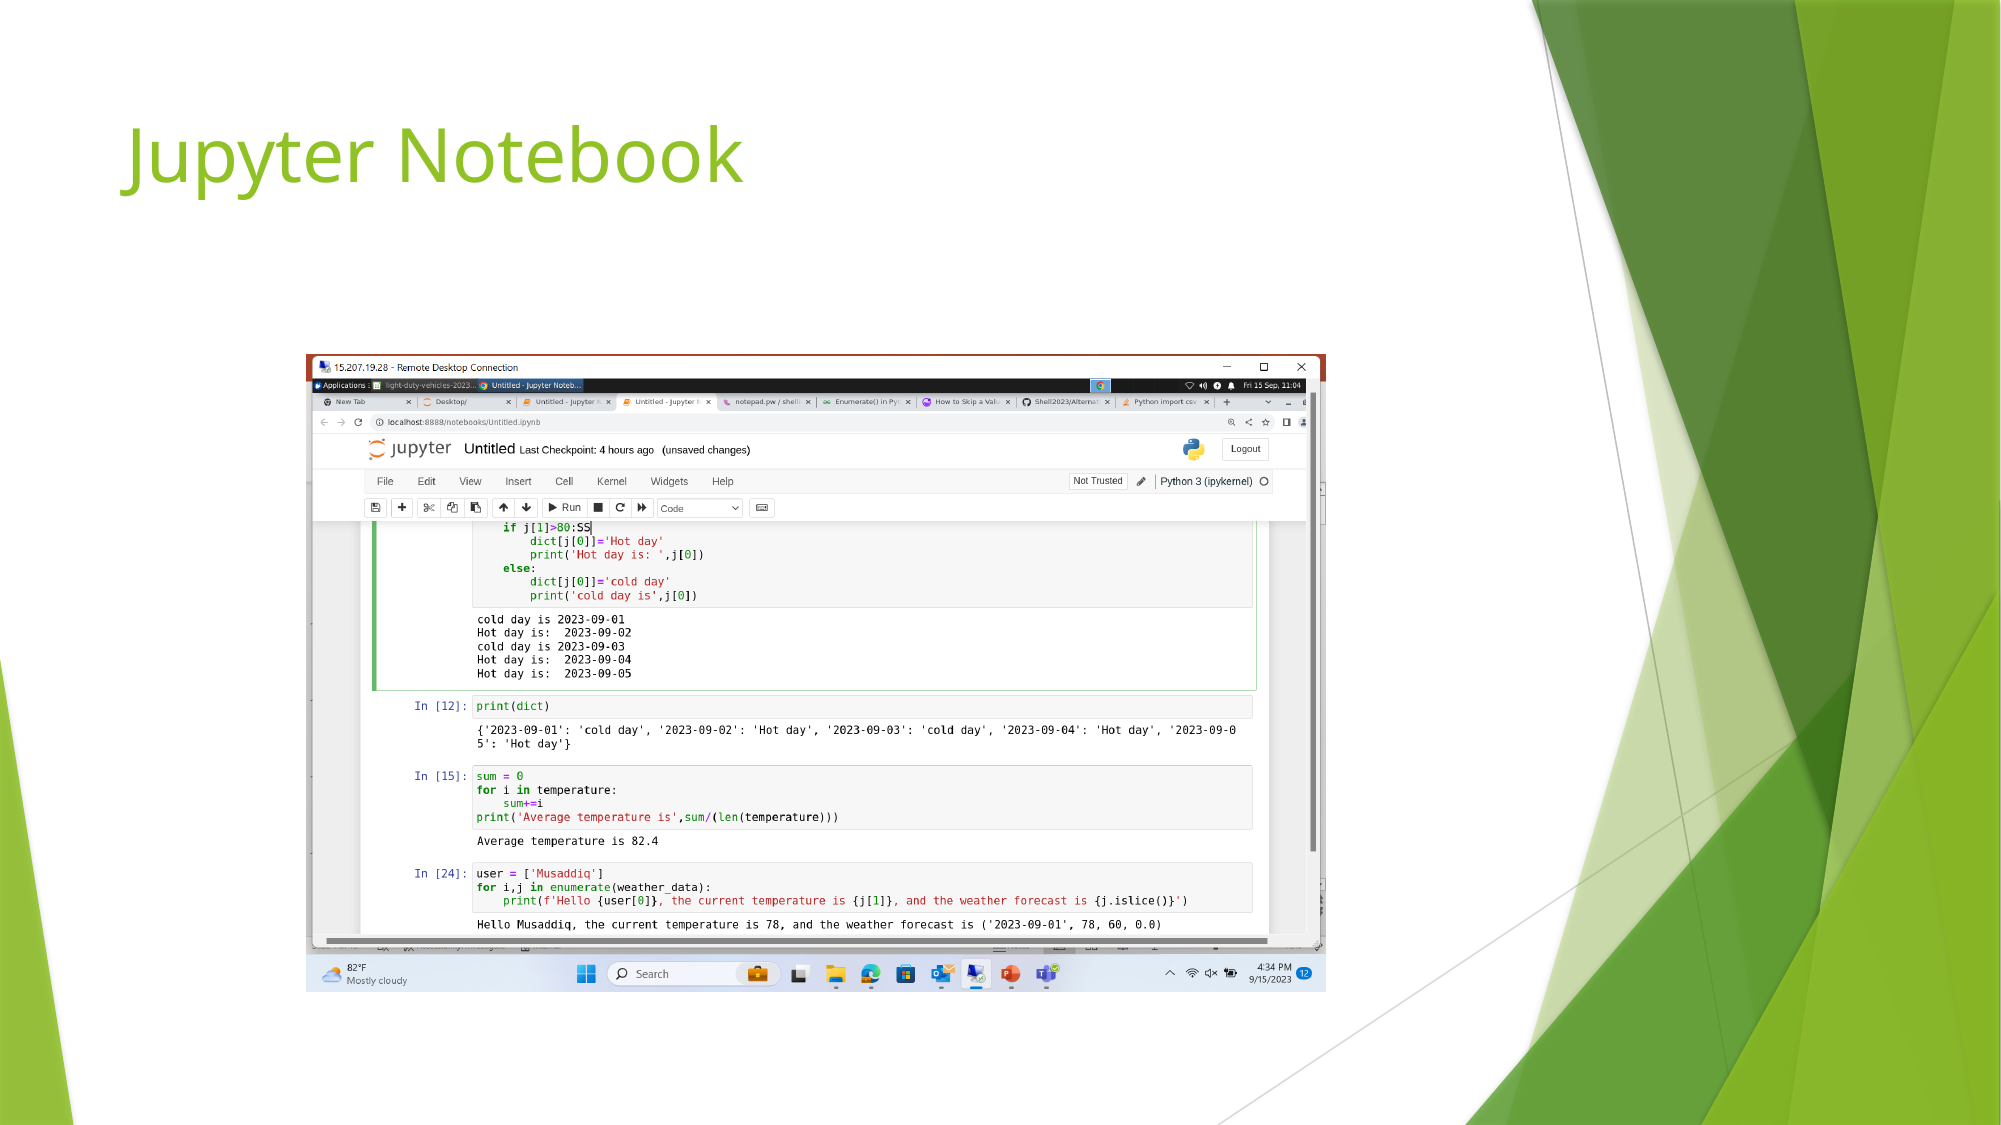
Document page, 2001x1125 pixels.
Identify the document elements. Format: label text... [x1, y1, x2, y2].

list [306, 353, 1327, 992]
title Jupyter Notebook [111, 99, 1522, 317]
